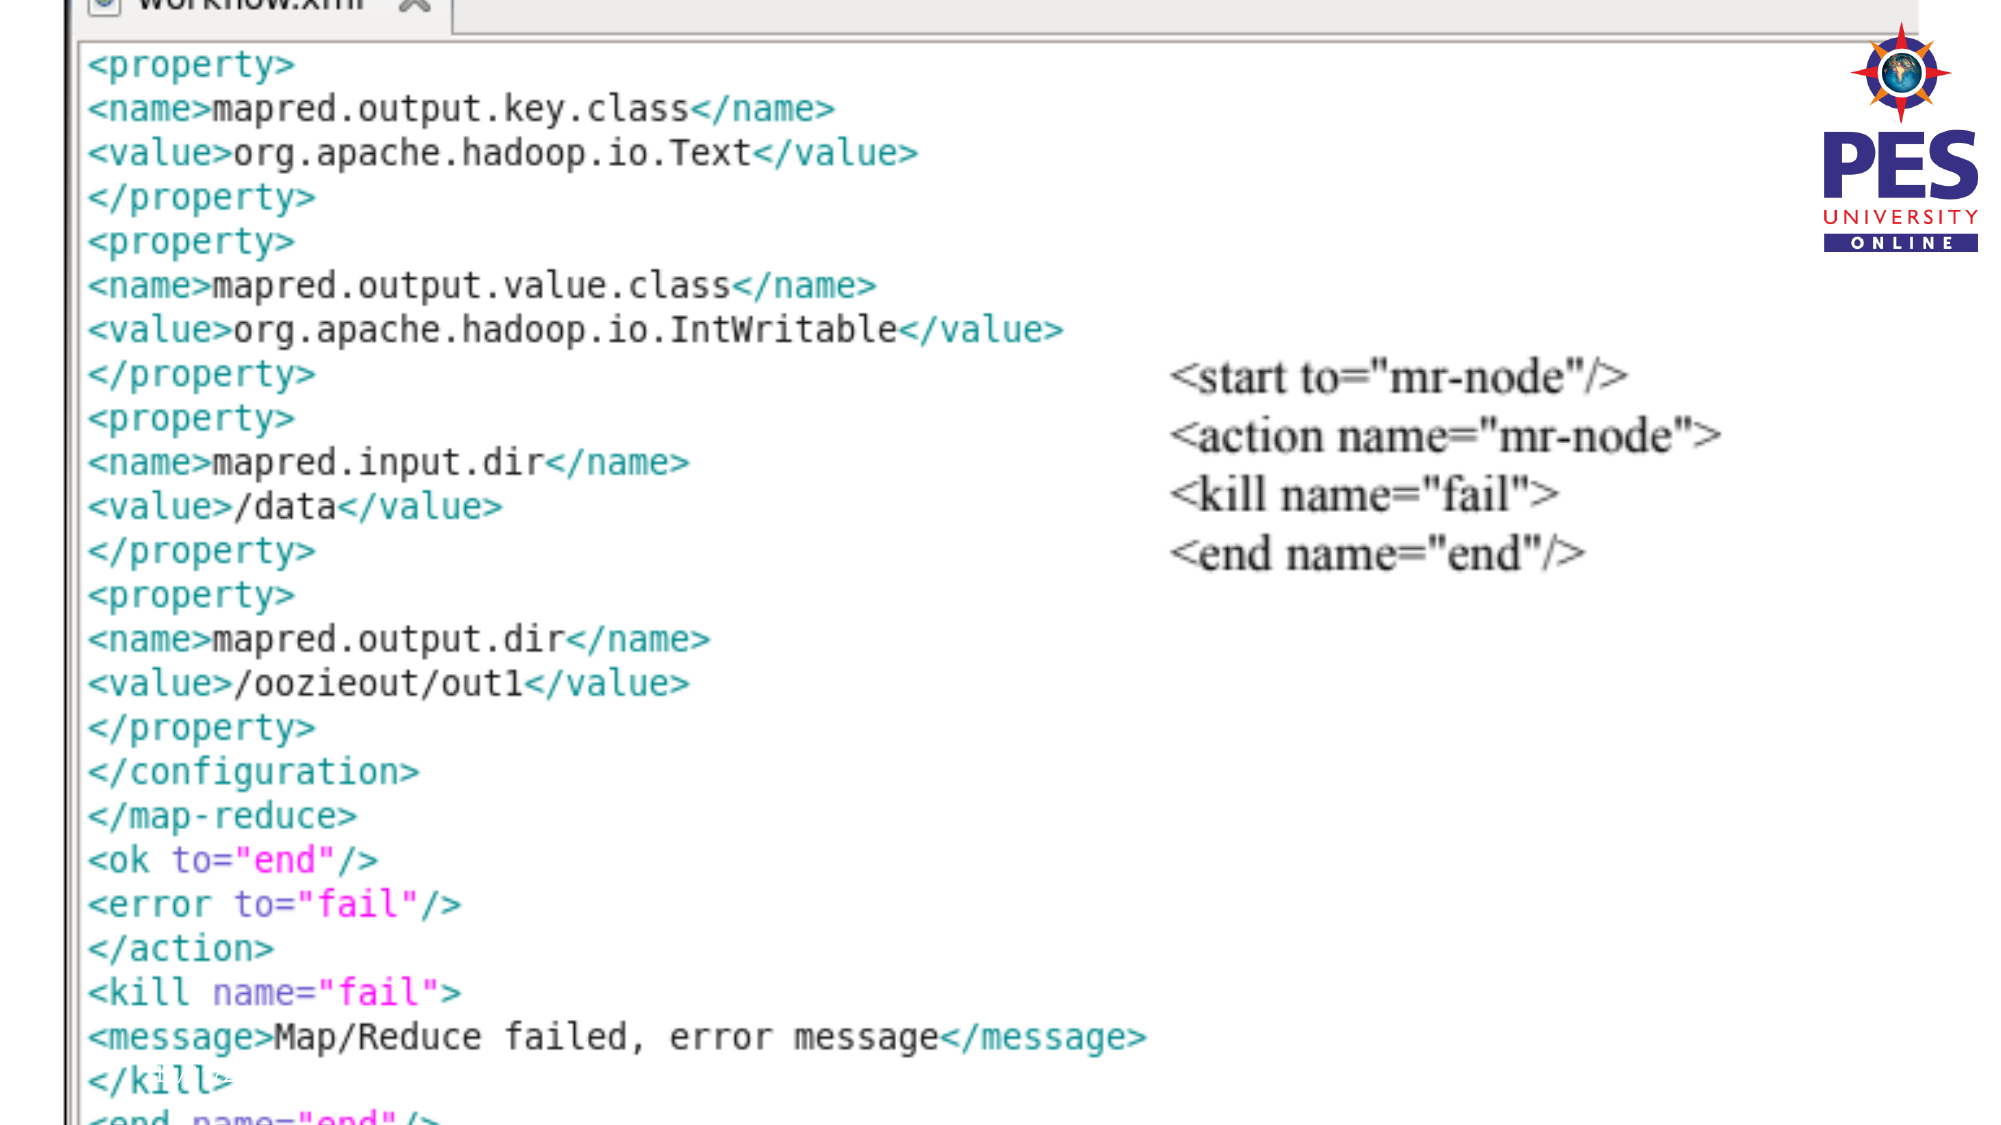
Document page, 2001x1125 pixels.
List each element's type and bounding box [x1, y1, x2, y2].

picture [1073, 302, 1889, 630]
picture [1824, 21, 1978, 252]
list [0, 0, 2000, 1125]
